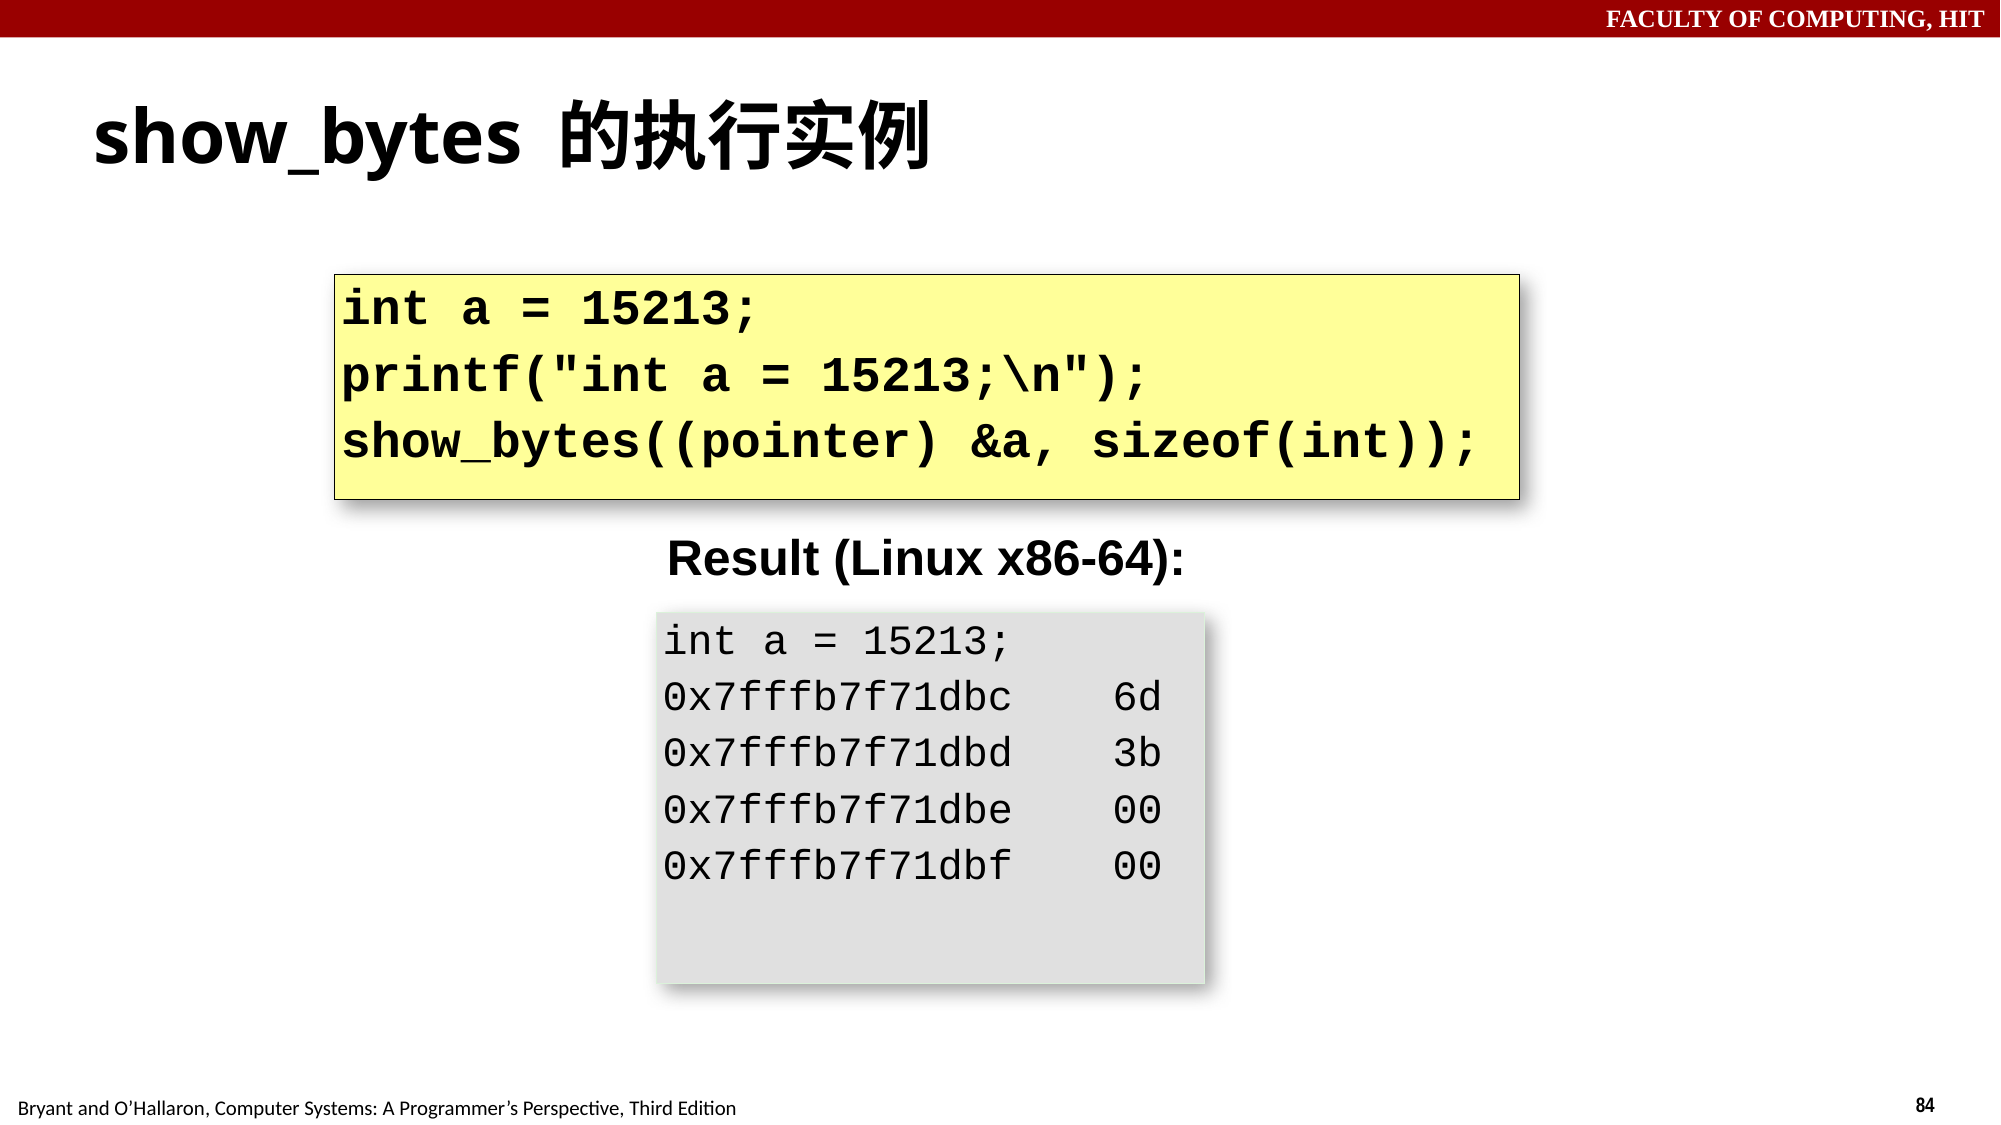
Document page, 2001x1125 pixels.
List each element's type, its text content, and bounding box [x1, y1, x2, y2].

text_box Result (Linux x86-64): [660, 525, 1194, 586]
title show_bytes 的执行实例 [77, 71, 2000, 197]
text_box int a = 15213; 0x7fffb7f71dbc 6d 0x7fffb7f71dbd 3b 0x7fffb7f71dbe 00 0x7fffb7f71dbf 00 [656, 612, 1205, 984]
text_box int a = 15213; printf("int a = 15213;\n"); show_bytes((pointer) &a, sizeof(int)); [334, 274, 1520, 500]
